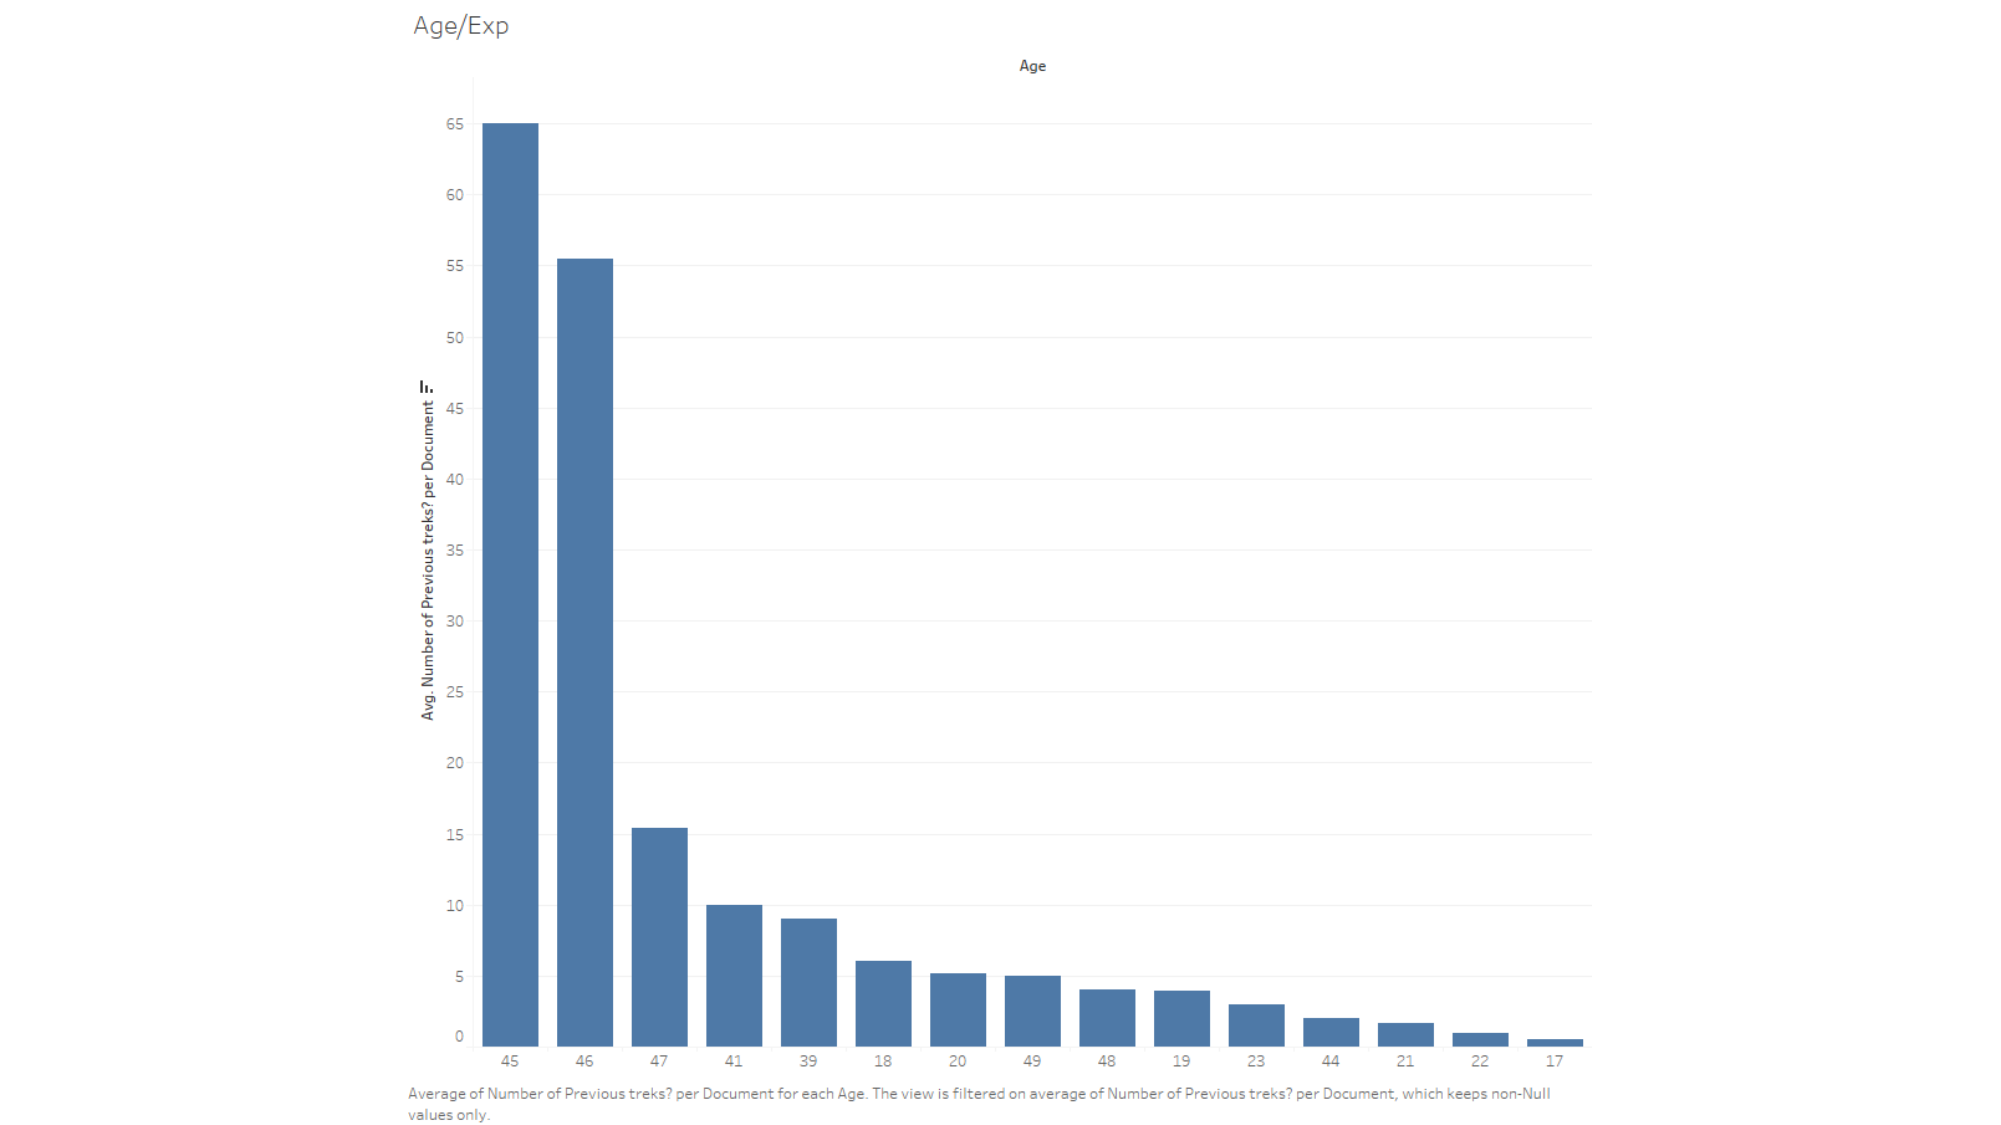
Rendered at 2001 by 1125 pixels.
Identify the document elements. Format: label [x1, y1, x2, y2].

picture [408, 0, 1592, 1125]
